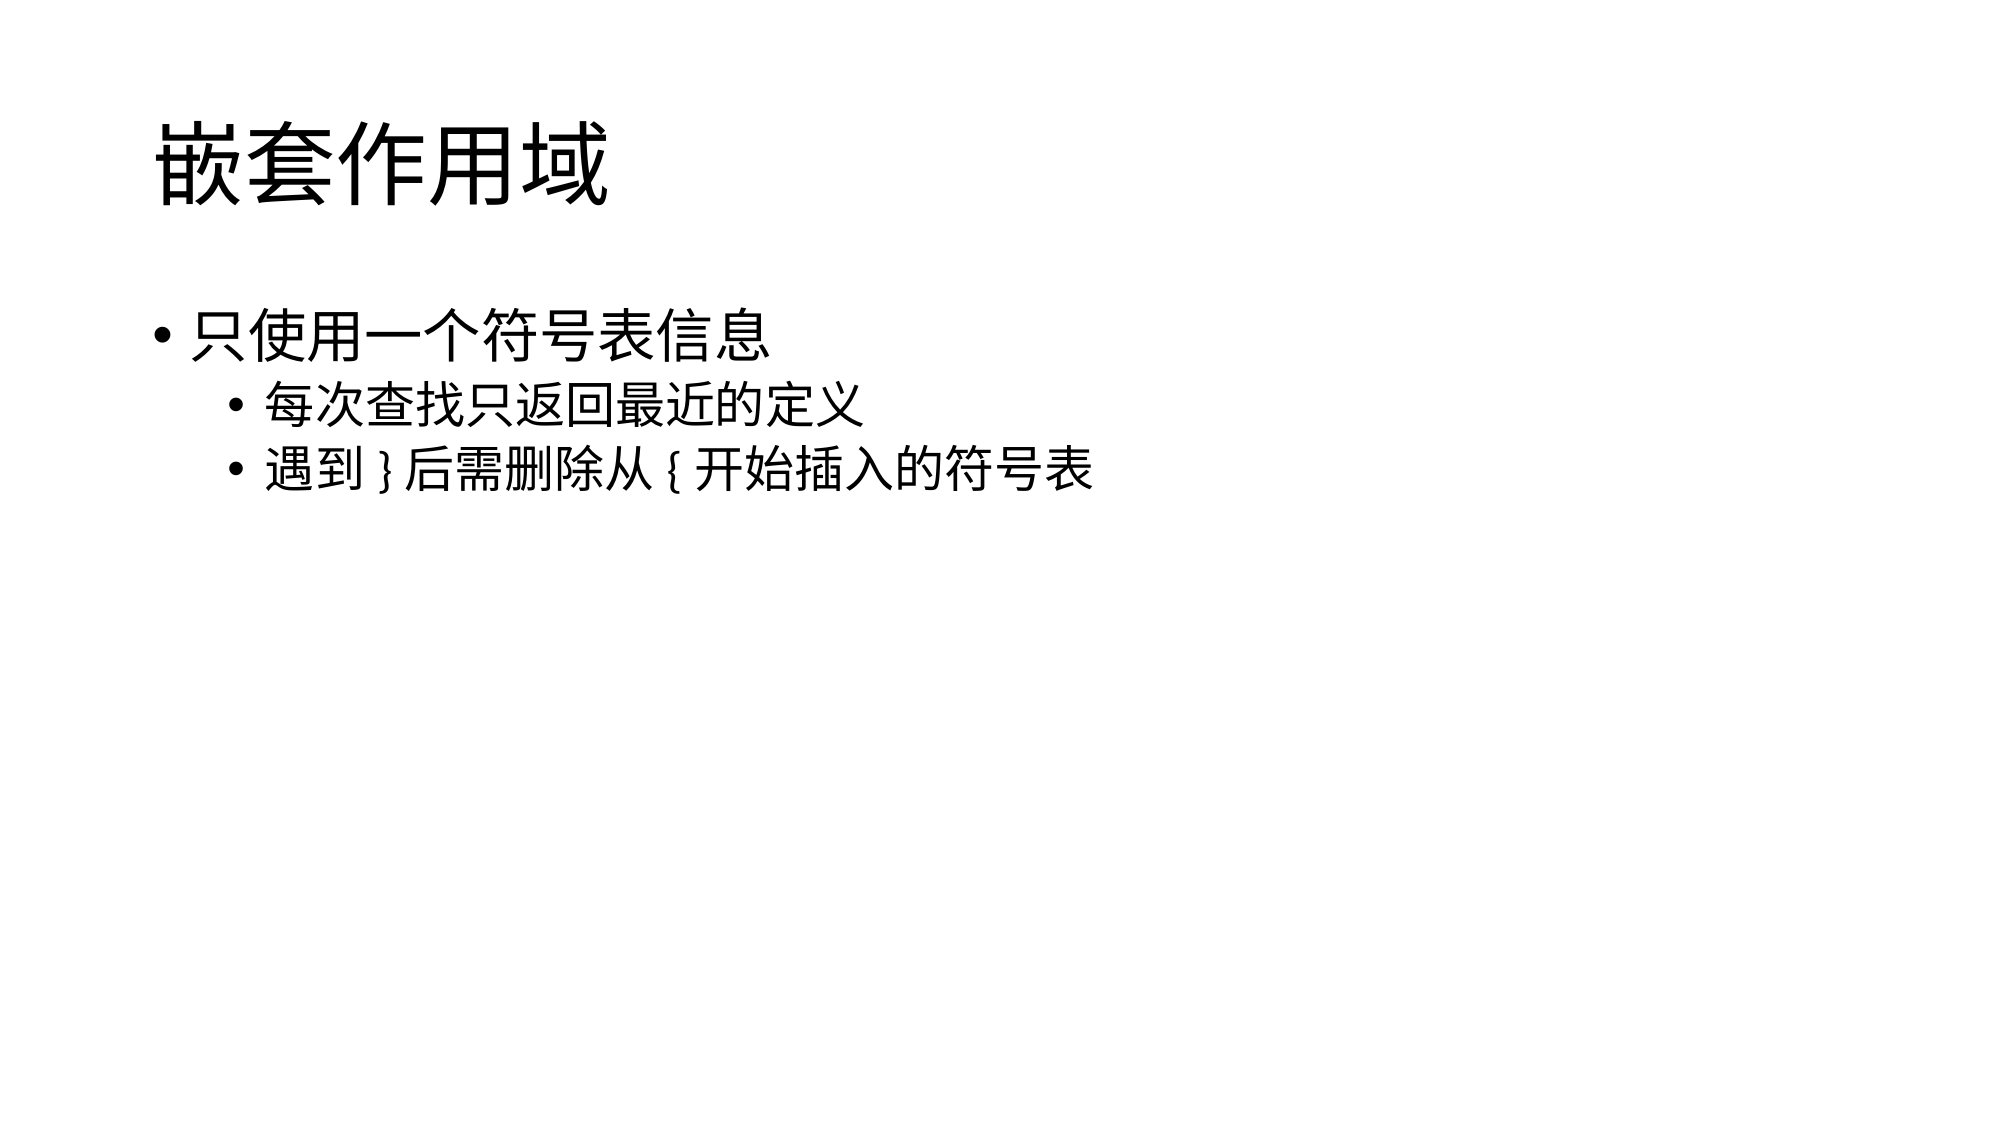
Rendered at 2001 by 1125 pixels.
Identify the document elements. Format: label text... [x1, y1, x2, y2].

list 只使用一个符号表信息 每次查找只返回最近的定义 遇到}后需删除从{开始插入的符号表 [137, 299, 1863, 1014]
title 嵌套作用域 [137, 59, 1863, 278]
